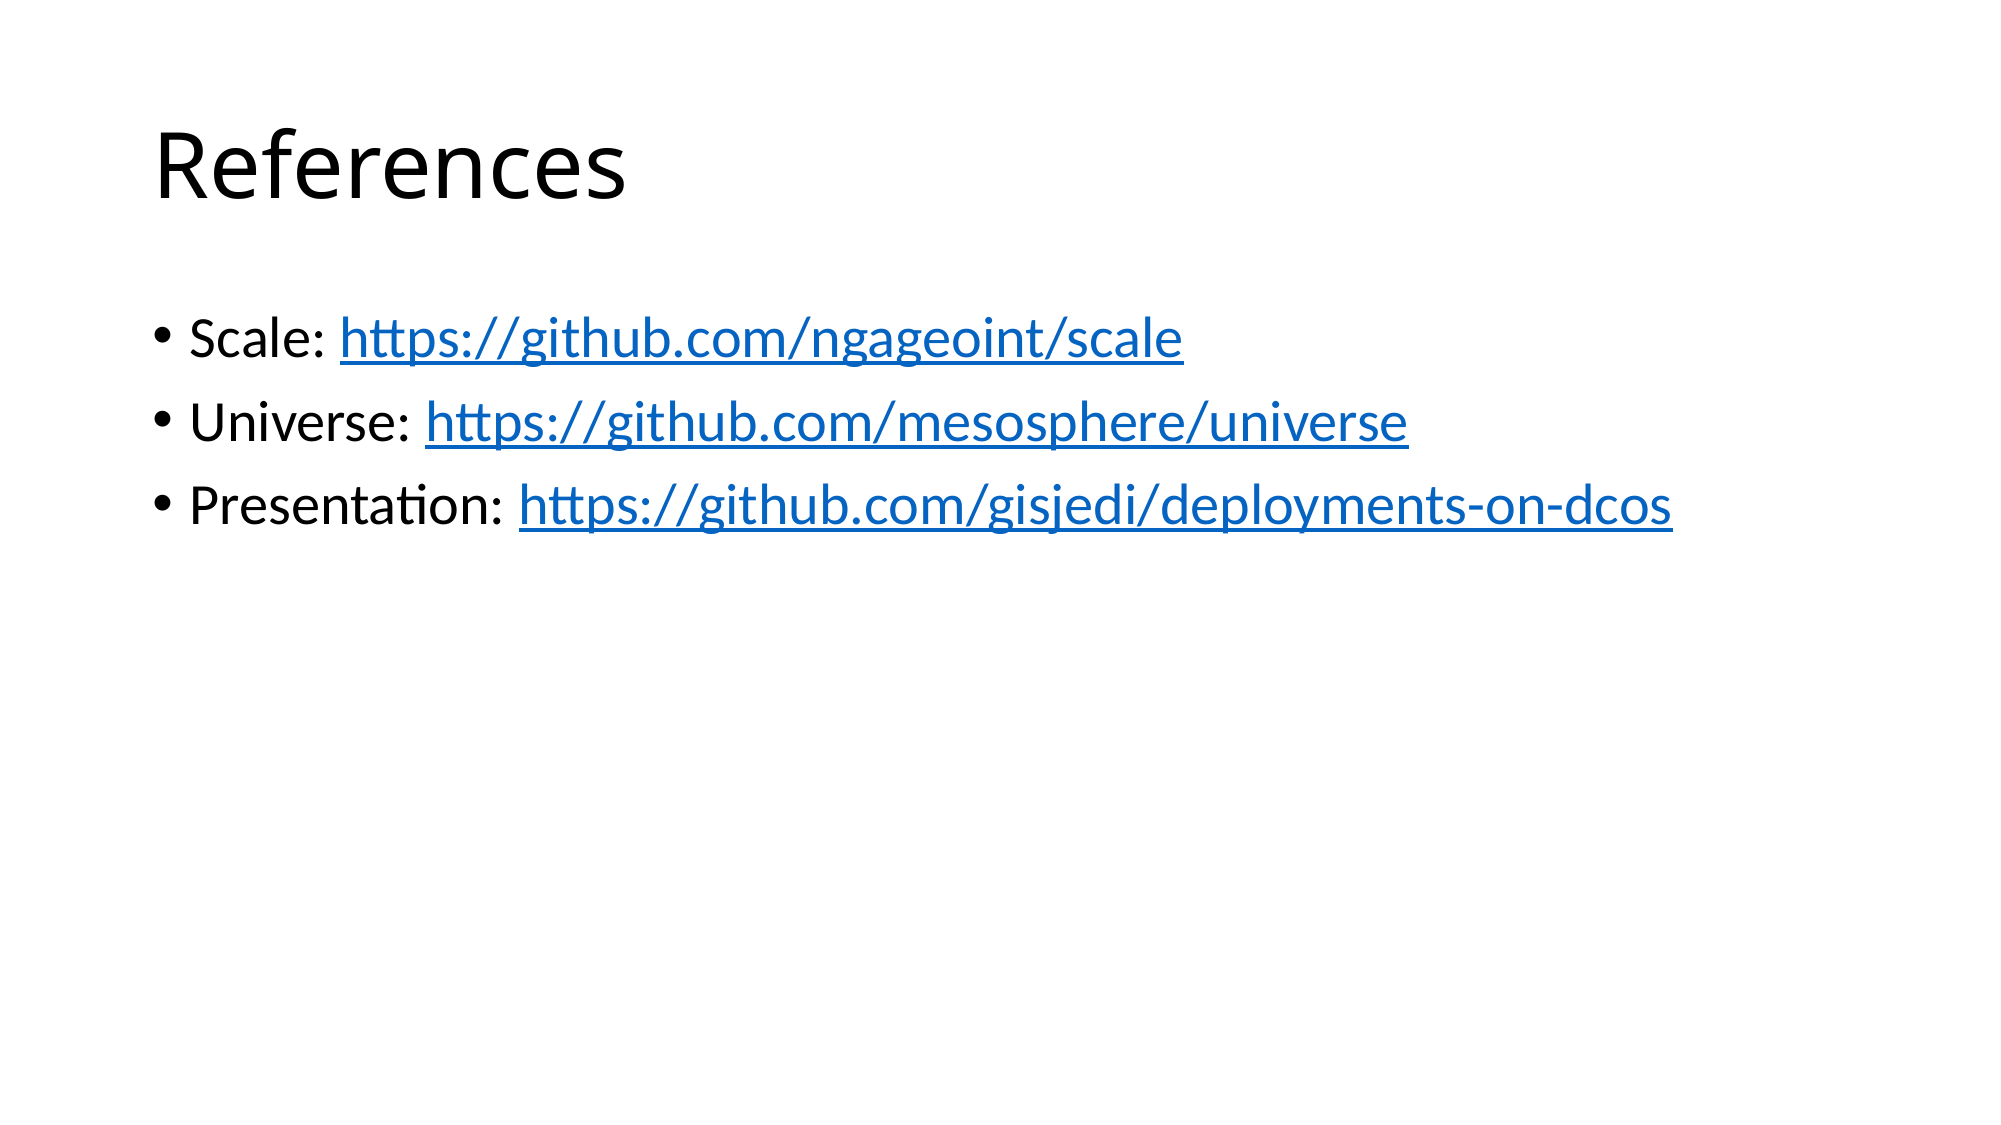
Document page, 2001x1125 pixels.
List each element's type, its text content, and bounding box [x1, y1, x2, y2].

list Scale: https://github.com/ngageoint/scale Universe: https://github.com/mesosphere/universe Presentation: https://github.com/gisjedi/deployments-on-dcos [137, 299, 1863, 1014]
title References [137, 59, 1863, 278]
